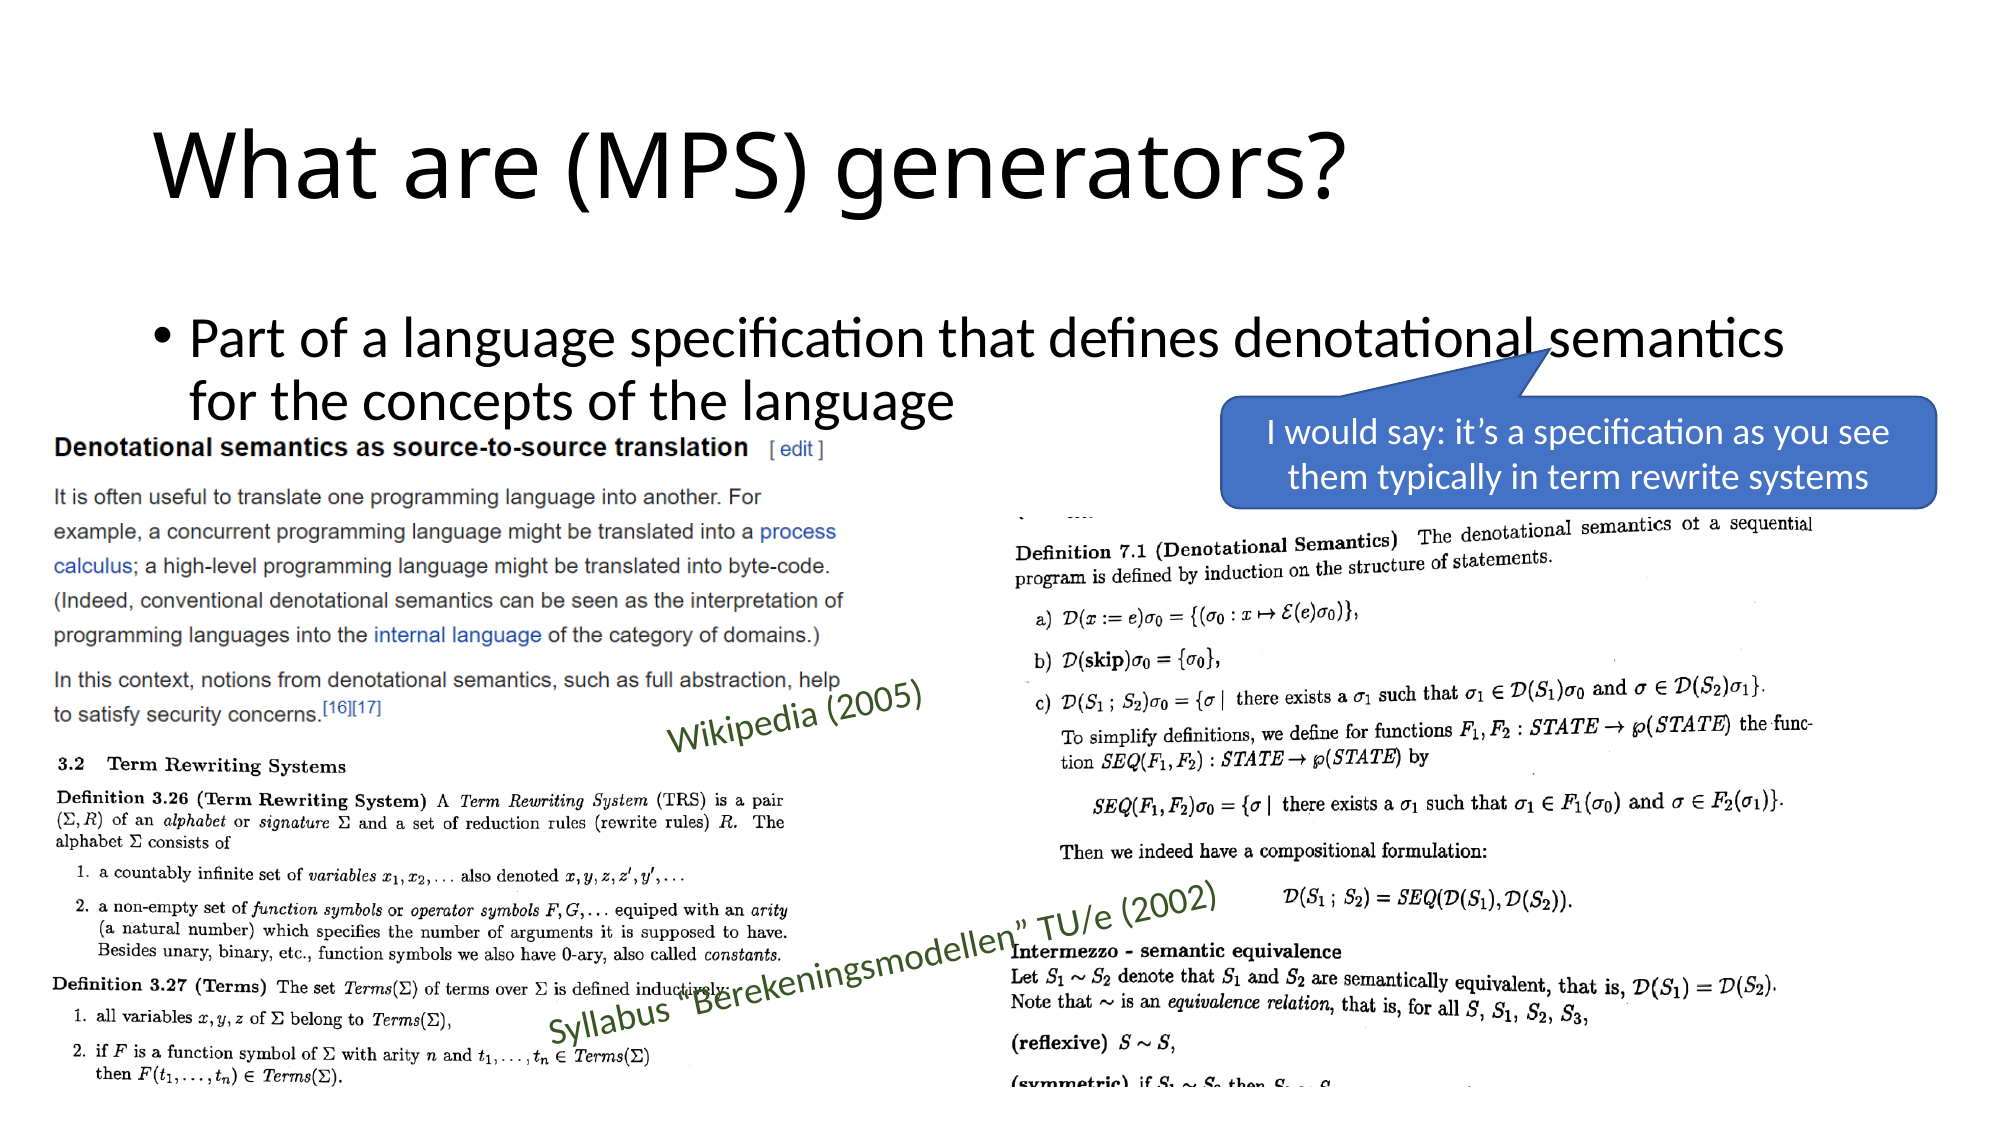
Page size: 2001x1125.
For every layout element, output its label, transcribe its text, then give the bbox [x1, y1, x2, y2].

text_box I would say: it’s a specification as you see them typically in term rewrite systems [1220, 347, 1938, 510]
text_box Syllabus “Berekeningsmodellen” TU/e (2002) [796, 905, 999, 1010]
text_box Wikipedia (2005) [650, 656, 943, 750]
title What are (MPS) generators? [137, 59, 1863, 278]
list Part of a language specification that defines denotational semantics for the concepts of the language [137, 299, 1863, 1014]
picture [999, 517, 1817, 1087]
picture [50, 430, 850, 729]
picture [50, 750, 796, 1087]
